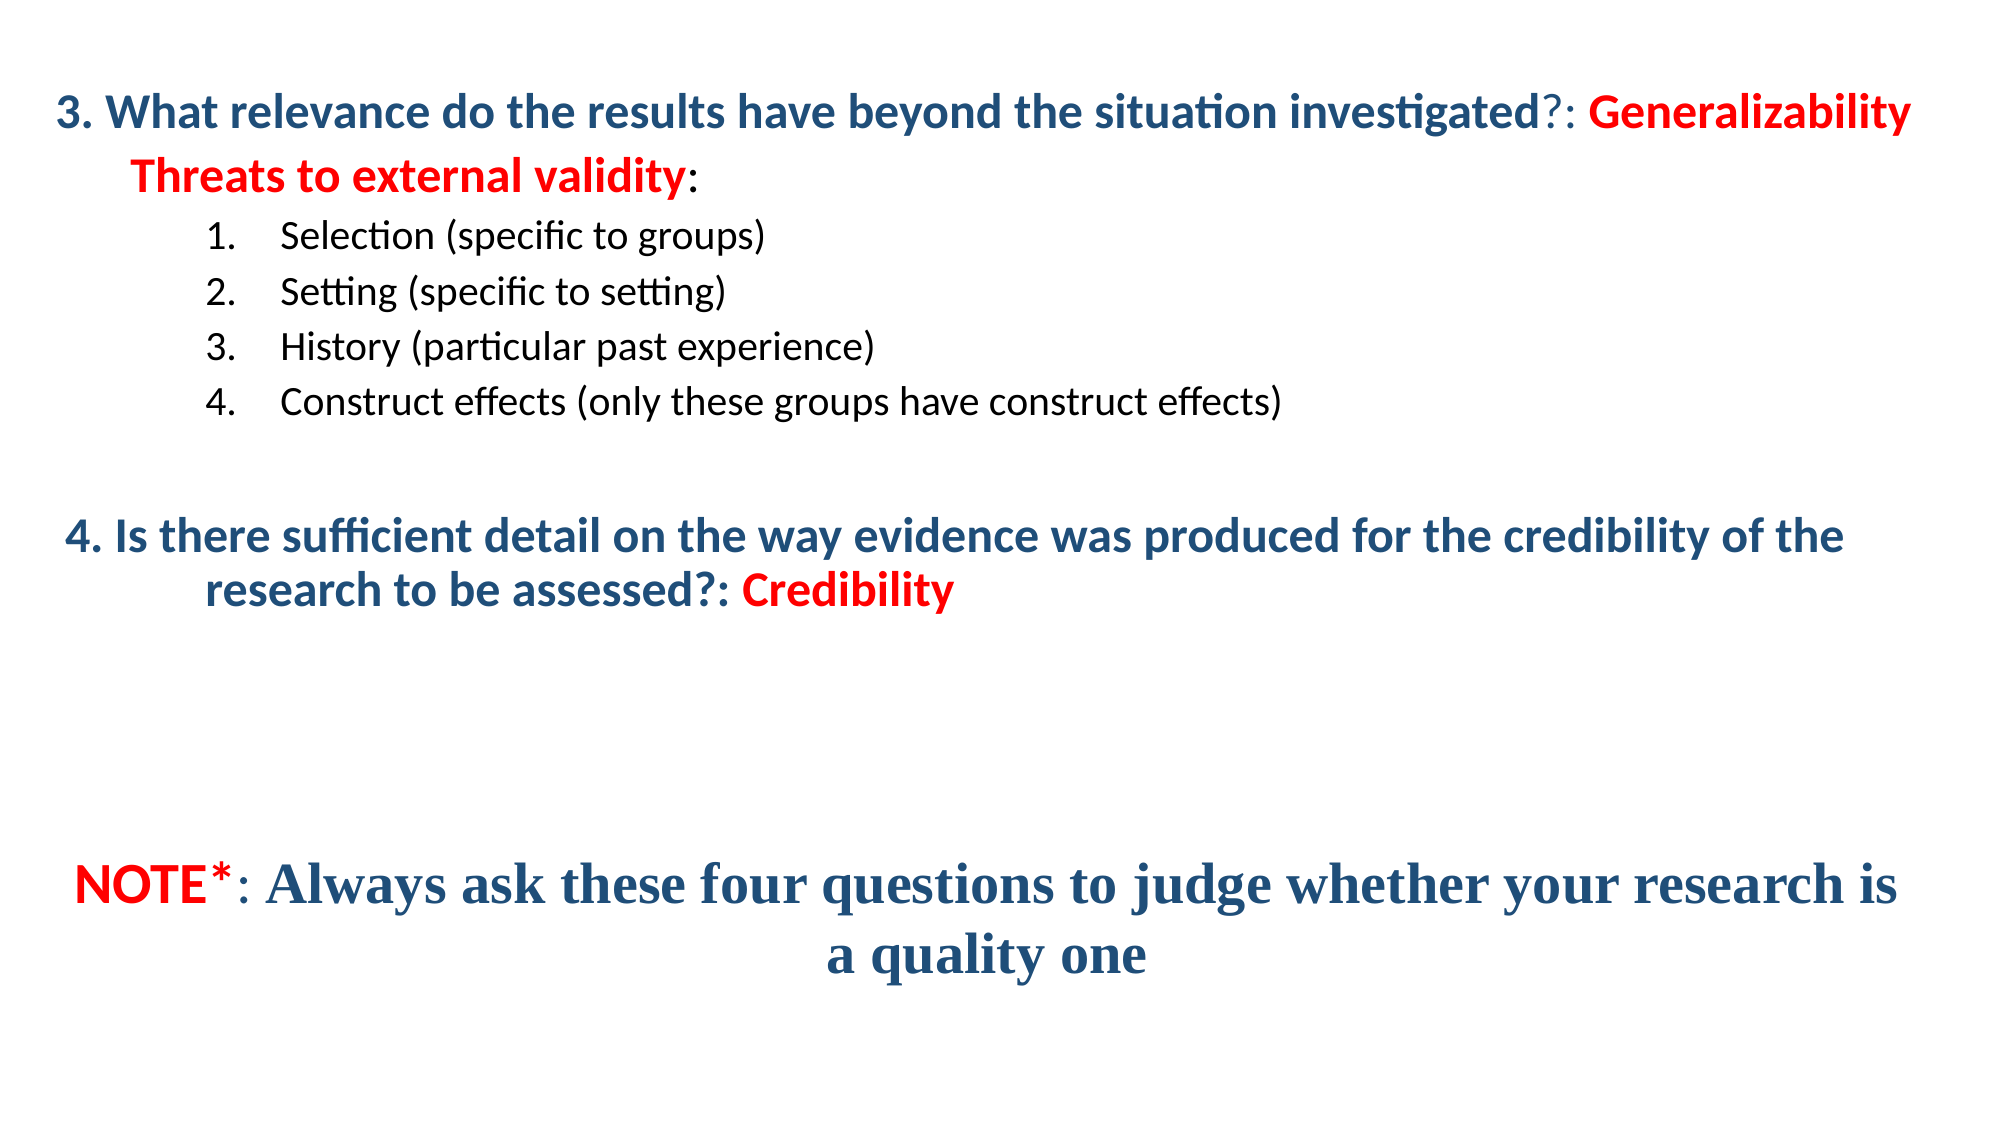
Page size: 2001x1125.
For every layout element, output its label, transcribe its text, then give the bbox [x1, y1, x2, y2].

list 3. What relevance do the results have beyond the situation investigated?: Generalizability Threats to external validity: Selection (specific to groups) Setting (specific to setting) History (particular past experience) Construct effects (only these groups have construct effects) 4. Is there sufficient detail on the way evidence was produced for the credibility of the research to be assessed?: Credibility [40, 77, 1963, 767]
text_box NOTE*: Always ask these four questions to judge whether your research is a quality one [39, 765, 1935, 1066]
